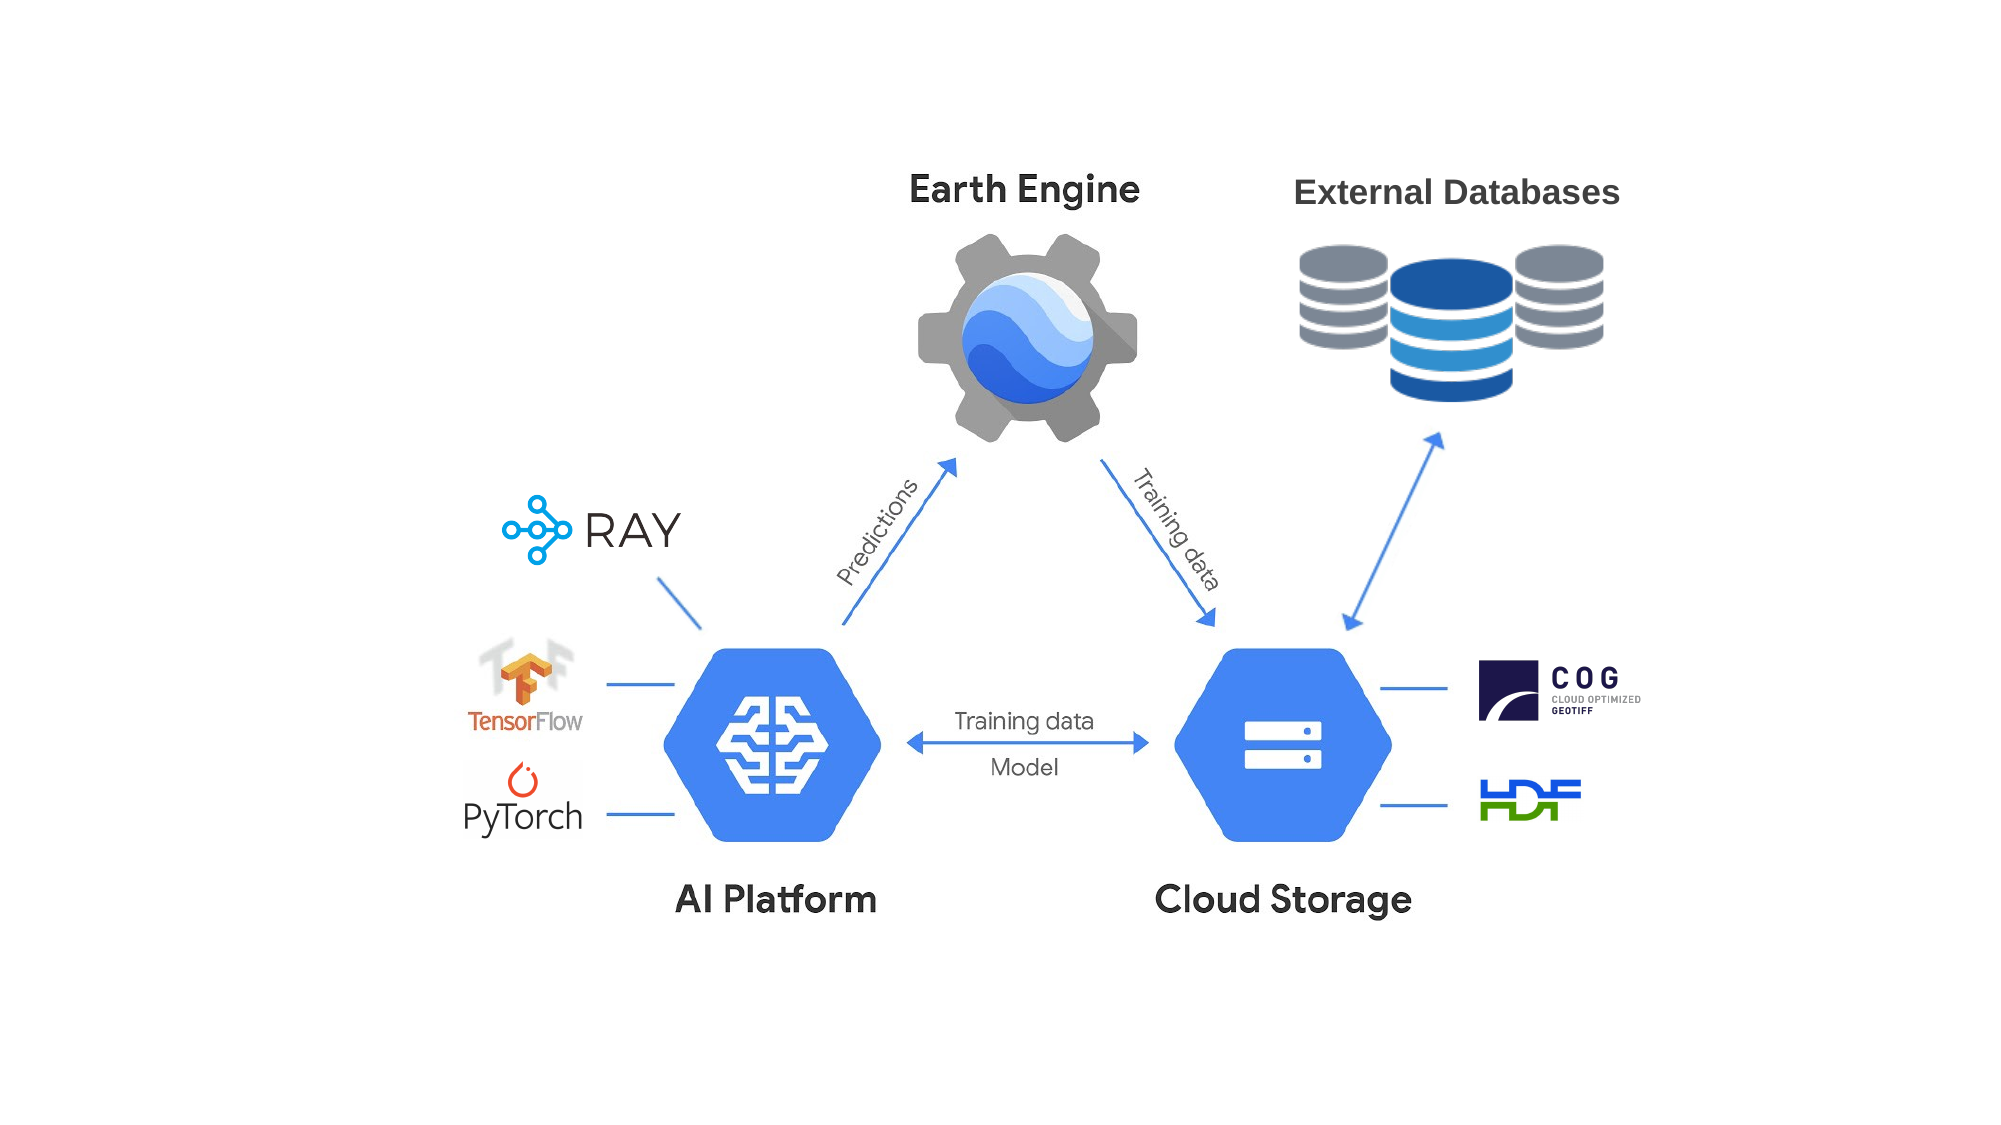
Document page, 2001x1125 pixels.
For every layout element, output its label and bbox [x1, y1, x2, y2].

text_box [1278, 510, 1503, 547]
picture [272, 117, 1786, 970]
